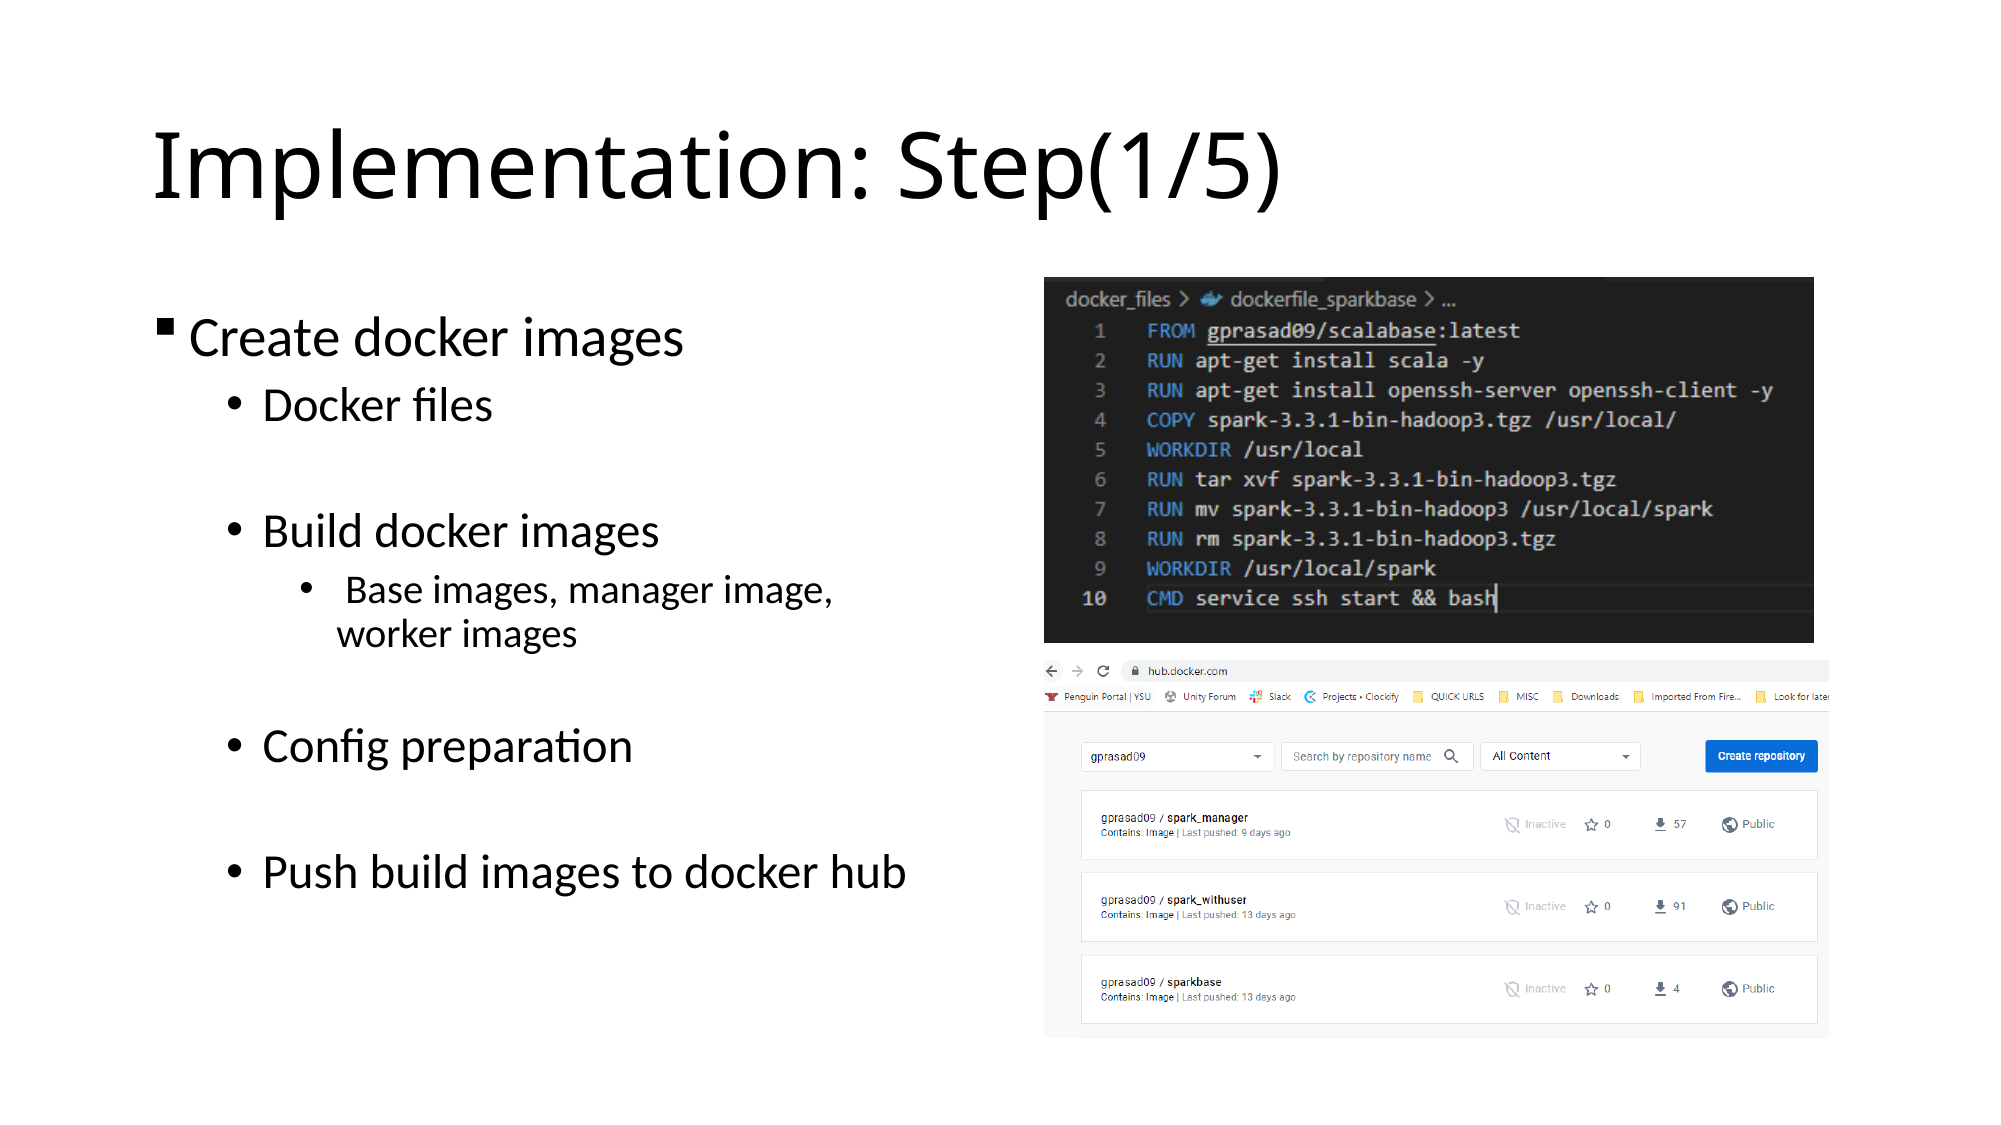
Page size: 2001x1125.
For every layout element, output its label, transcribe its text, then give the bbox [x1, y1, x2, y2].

title Implementation: Step(1/5) [137, 59, 1863, 278]
picture [1044, 657, 1829, 1038]
list Create docker images Docker files Build docker images Base images, manager image, worker images Config preparation Push build images to docker hub [137, 299, 931, 957]
picture [1044, 277, 1814, 643]
